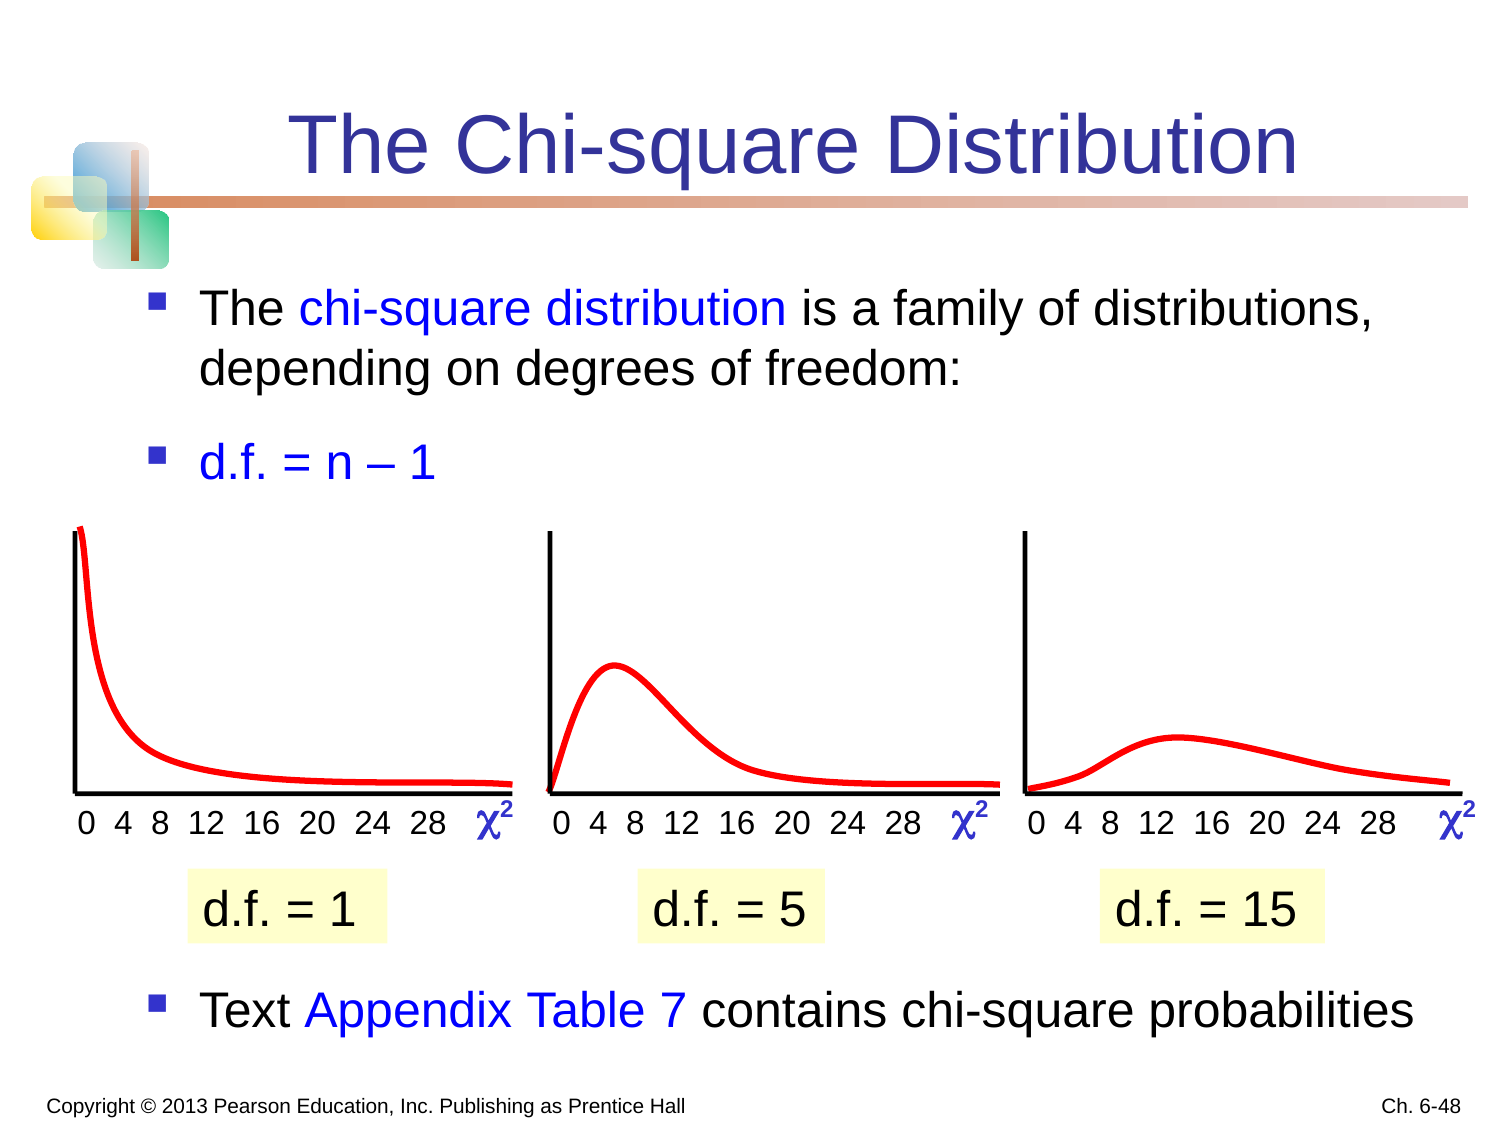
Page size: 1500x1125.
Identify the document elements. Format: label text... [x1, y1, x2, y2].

title The Chi-square Distribution [188, 34, 1401, 198]
list The chi-square distribution is a family of distributions, depending on degrees of freedom: d.f. = n – 1 Text Appendix Table 7 contains chi-square probabilities [131, 846, 1458, 1091]
text_box d.f. = 5 [637, 868, 825, 944]
text_box 0 4 8 12 16 20 24 28 [537, 793, 950, 849]
slide_number Ch. 6-48 [1124, 1071, 1476, 1125]
text_box 2 [1424, 781, 1500, 846]
text_box [79, 526, 507, 783]
text_box d.f. = 15 [1099, 868, 1325, 944]
text_box d.f. = 1 [187, 868, 388, 944]
text_box 0 4 8 12 16 20 24 28 [62, 793, 475, 849]
footer Copyright © 2013 Pearson Education, Inc. Publishing as Prentice Hall [0, 1071, 733, 1125]
text_box 0 4 8 12 16 20 24 28 [1012, 793, 1425, 849]
text_box [550, 665, 937, 793]
text_box 2 [462, 781, 538, 846]
text_box 2 [937, 781, 1013, 846]
text_box [1028, 737, 1434, 790]
list The chi-square distribution is a family of distributions, depending on degrees of freedom: d.f. = n – 1 Text Appendix Table 7 contains chi-square probabilities [131, 268, 1458, 793]
